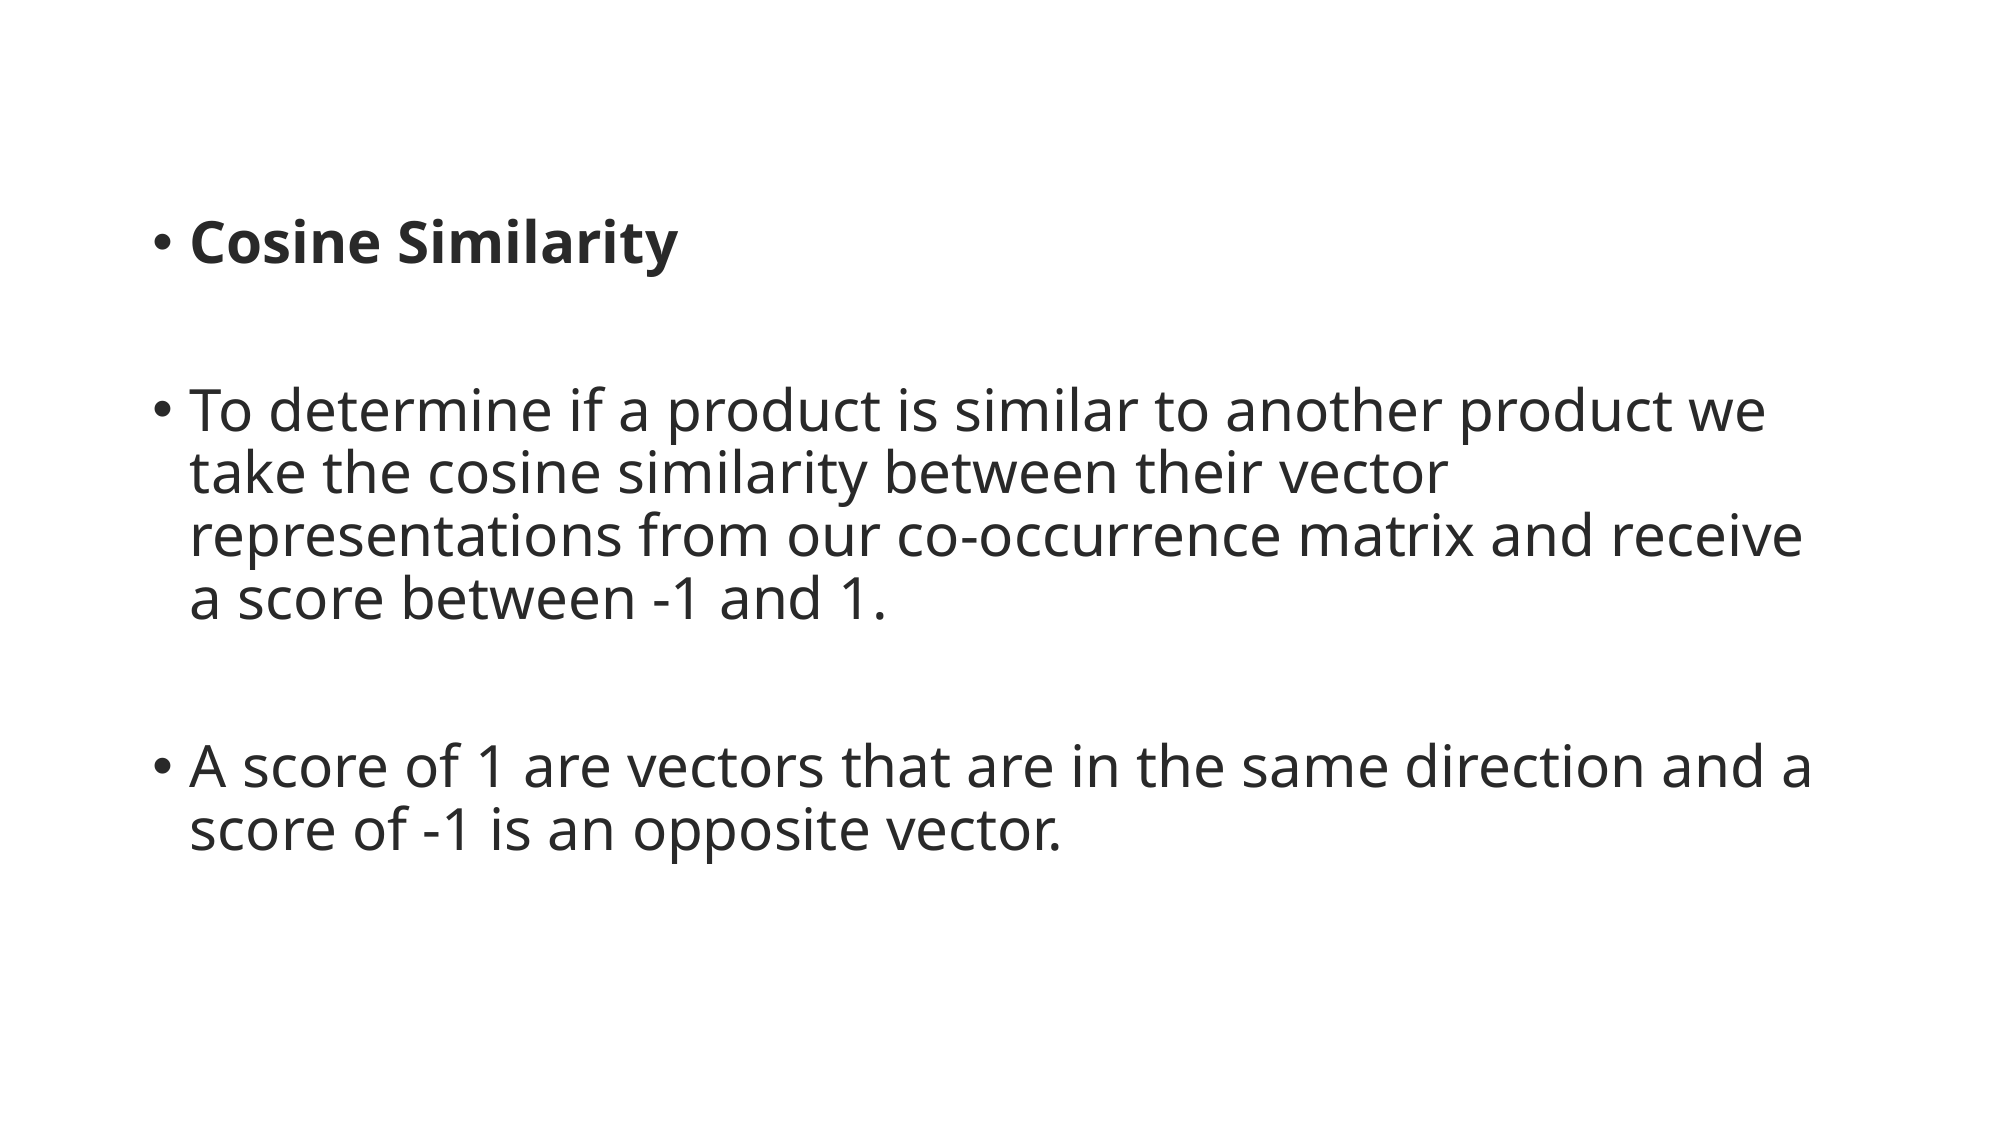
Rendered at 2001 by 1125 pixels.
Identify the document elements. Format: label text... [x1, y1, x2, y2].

list Cosine Similarity To determine if a product is similar to another product we take the cosine similarity between their vector representations from our co-occurrence matrix and receive a score between -1 and 1. A score of 1 are vectors that are in the same direction and a score of -1 is an opposite vector. [137, 205, 1863, 920]
